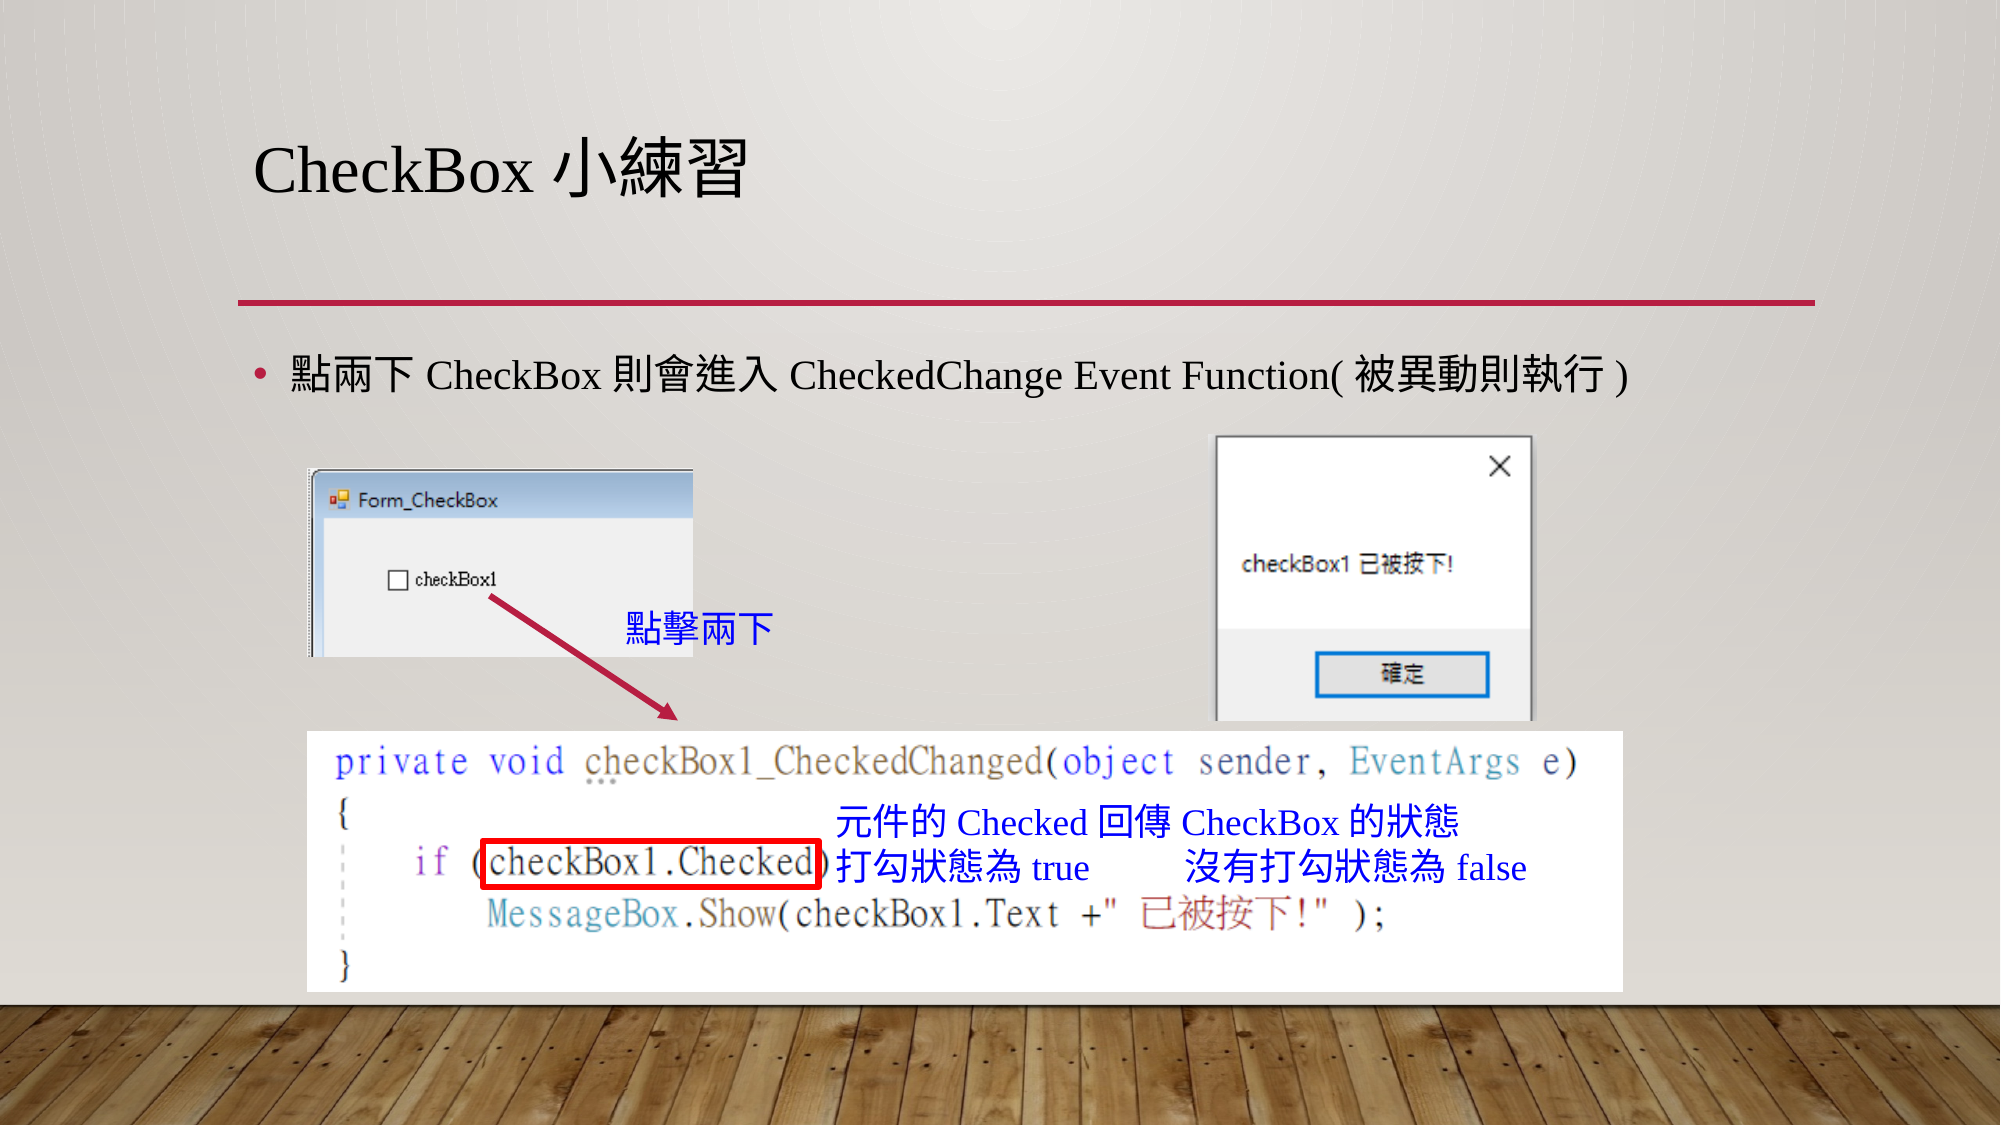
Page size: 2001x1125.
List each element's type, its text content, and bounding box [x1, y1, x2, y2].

picture [306, 468, 694, 657]
picture [306, 731, 1624, 992]
picture [1208, 434, 1538, 721]
text_box 點擊兩下 [679, 597, 791, 658]
list 點兩下CheckBox則會進入CheckedChange Event Function(被異動則執行) [238, 330, 1814, 897]
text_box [489, 595, 679, 721]
title CheckBox小練習 [238, 127, 1814, 300]
picture [0, 1005, 2000, 1125]
